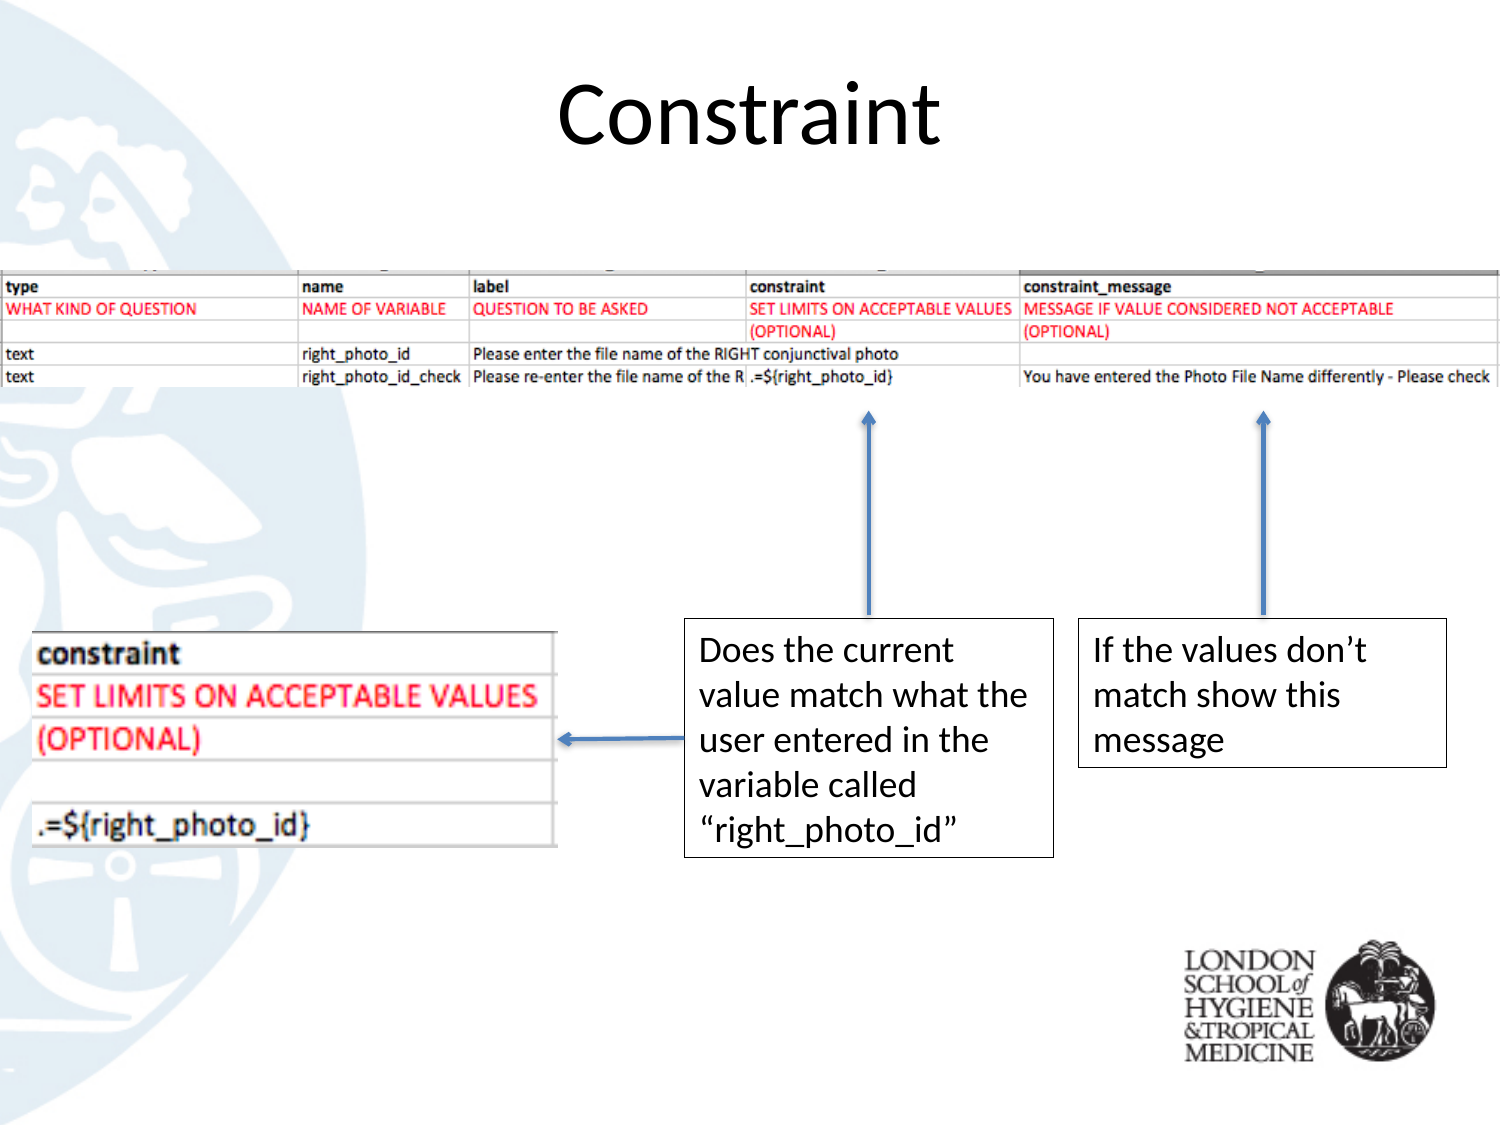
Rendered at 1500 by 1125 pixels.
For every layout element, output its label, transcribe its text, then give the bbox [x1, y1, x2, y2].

text_box If the values don’t match show this message [1078, 618, 1447, 768]
text_box Does the current value match what the user entered in the variable called “right_photo_id” [684, 618, 1054, 858]
picture [0, 0, 1500, 1125]
title Constraint [75, 45, 1425, 233]
